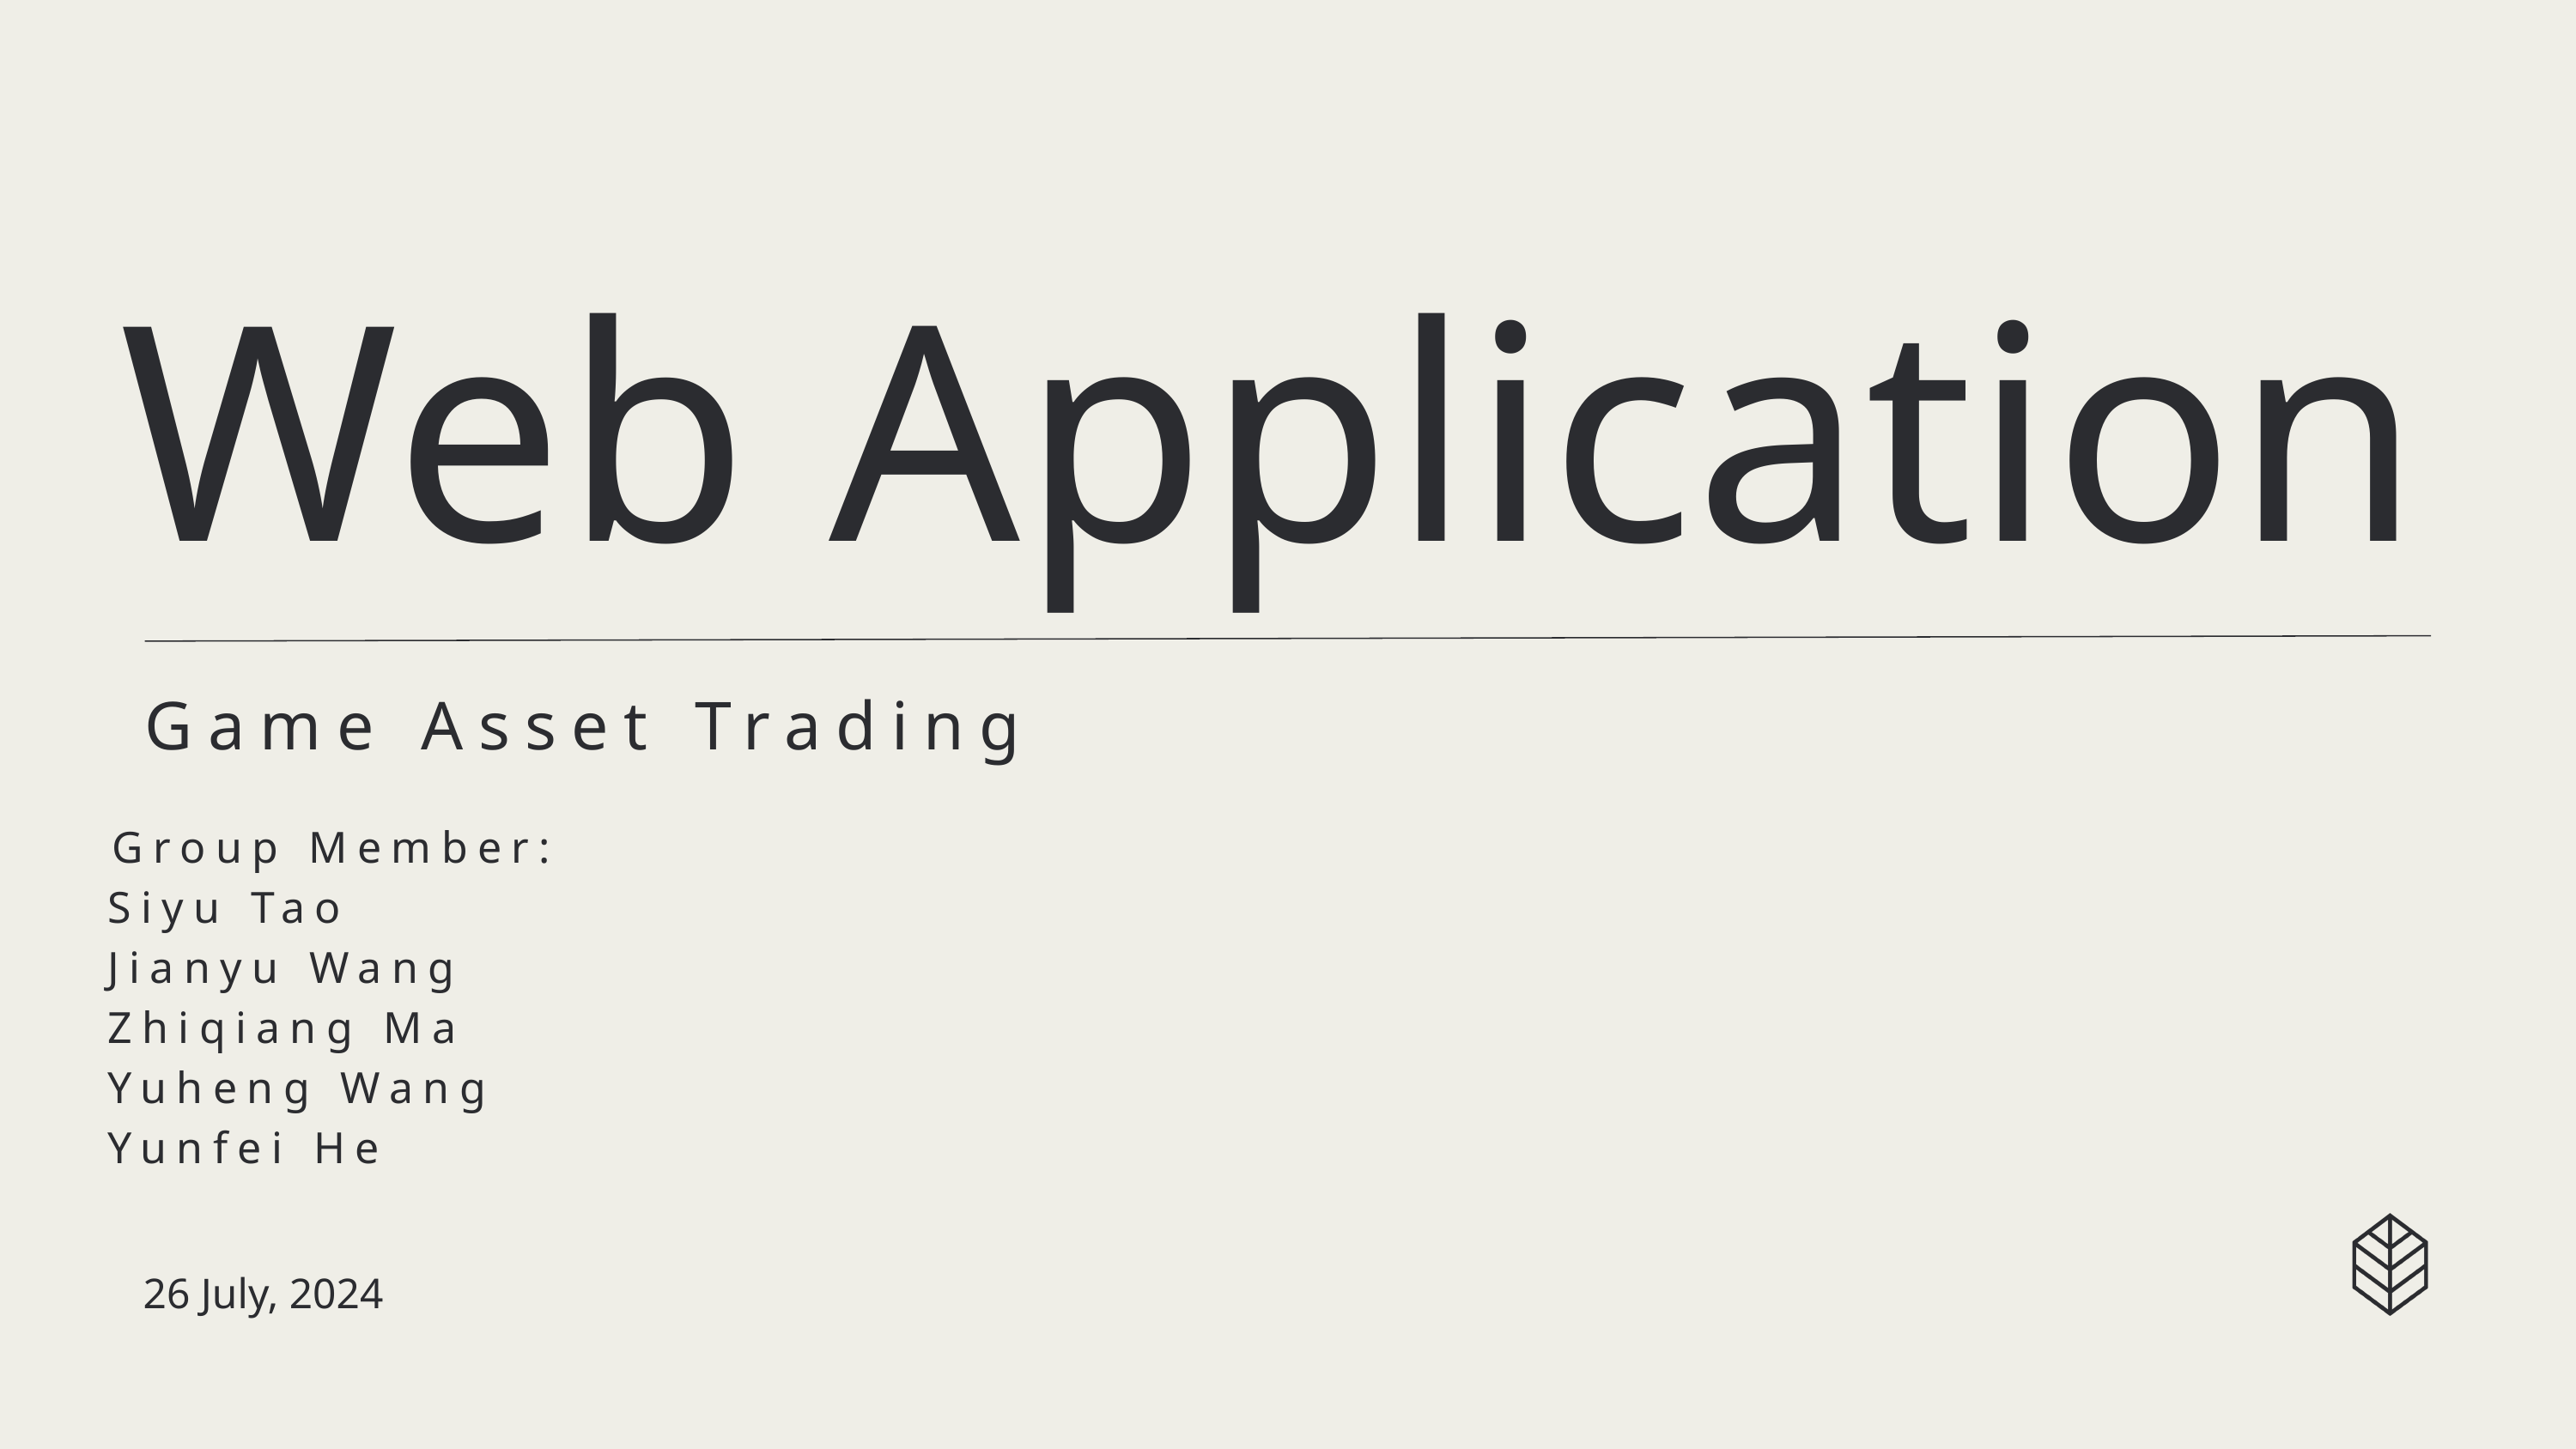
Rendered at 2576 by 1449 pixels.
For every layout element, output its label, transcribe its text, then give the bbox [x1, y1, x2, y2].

text_box [2352, 1213, 2428, 1316]
text_box Game Asset Trading [144, 670, 2432, 764]
text_box 26 July, 2024 [143, 1193, 1251, 1318]
text_box Web Application [119, 328, 2432, 602]
text_box Group Member: Siyu Tao Jianyu Wang Zhiqiang Ma Yuheng Wang Yunfei He [107, 811, 551, 1173]
